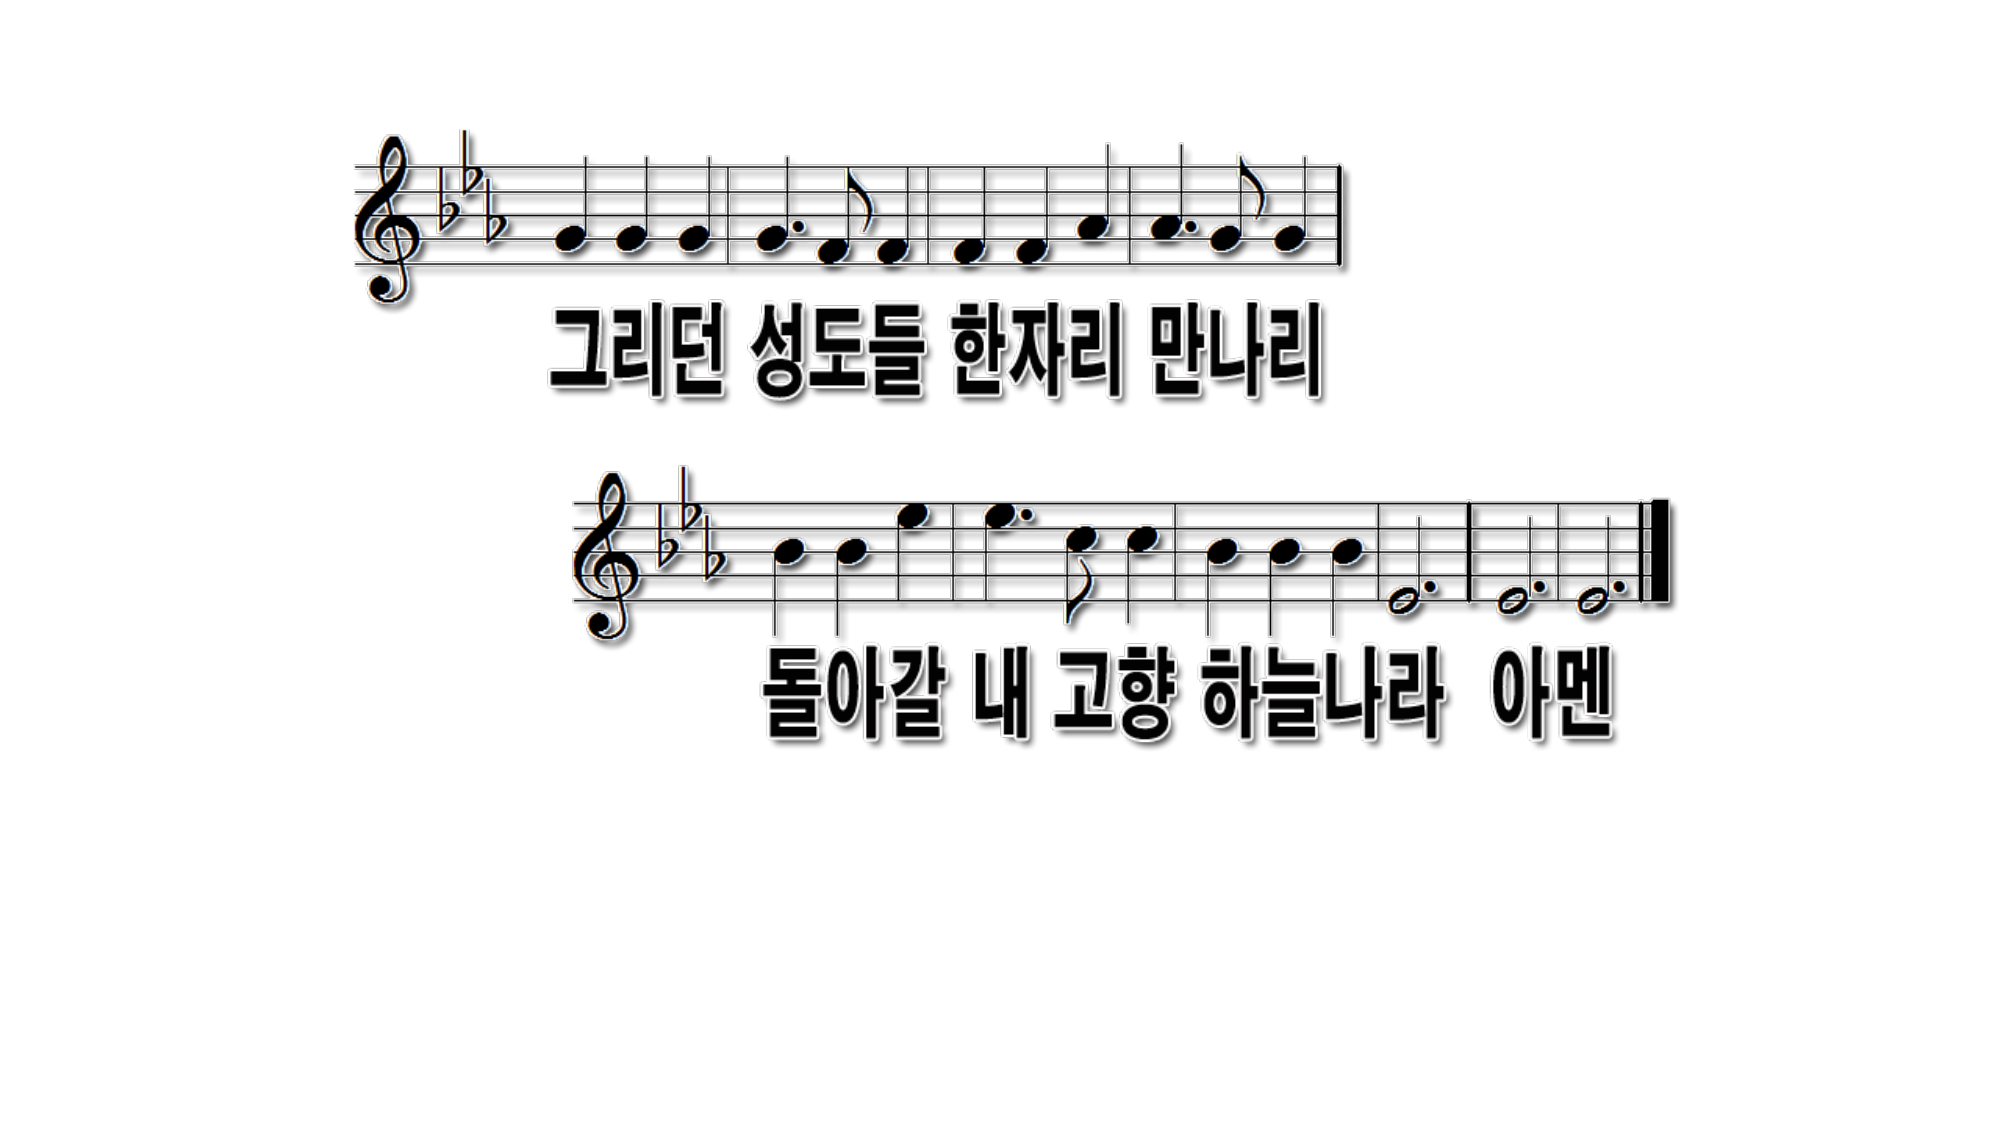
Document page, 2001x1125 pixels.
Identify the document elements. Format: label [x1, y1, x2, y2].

picture [249, 0, 1750, 835]
